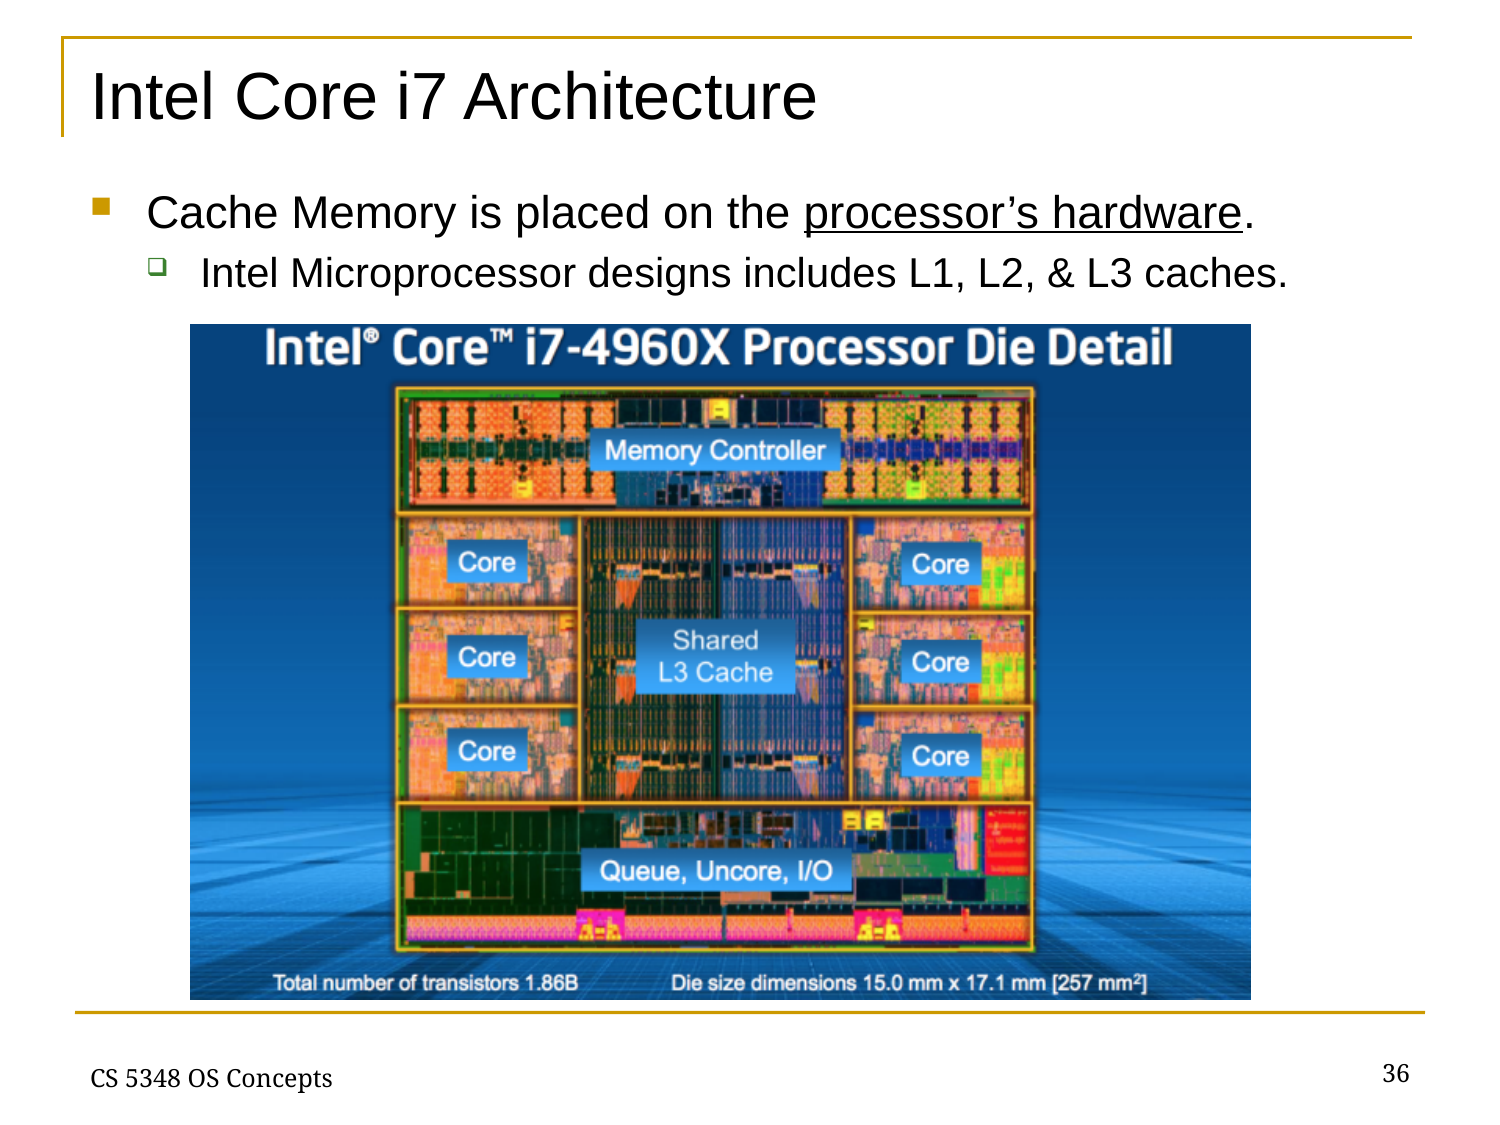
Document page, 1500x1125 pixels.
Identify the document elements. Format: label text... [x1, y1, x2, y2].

list Cache Memory is placed on the processor’s hardware. Intel Microprocessor designs includes L1, L2, & L3 caches. [75, 174, 1425, 1006]
slide_number 36 [1074, 1024, 1425, 1100]
slide_number CS 5348 OS Concepts [75, 1025, 475, 1100]
picture [190, 324, 1251, 1001]
title Intel Core i7 Architecture [75, 45, 1425, 174]
